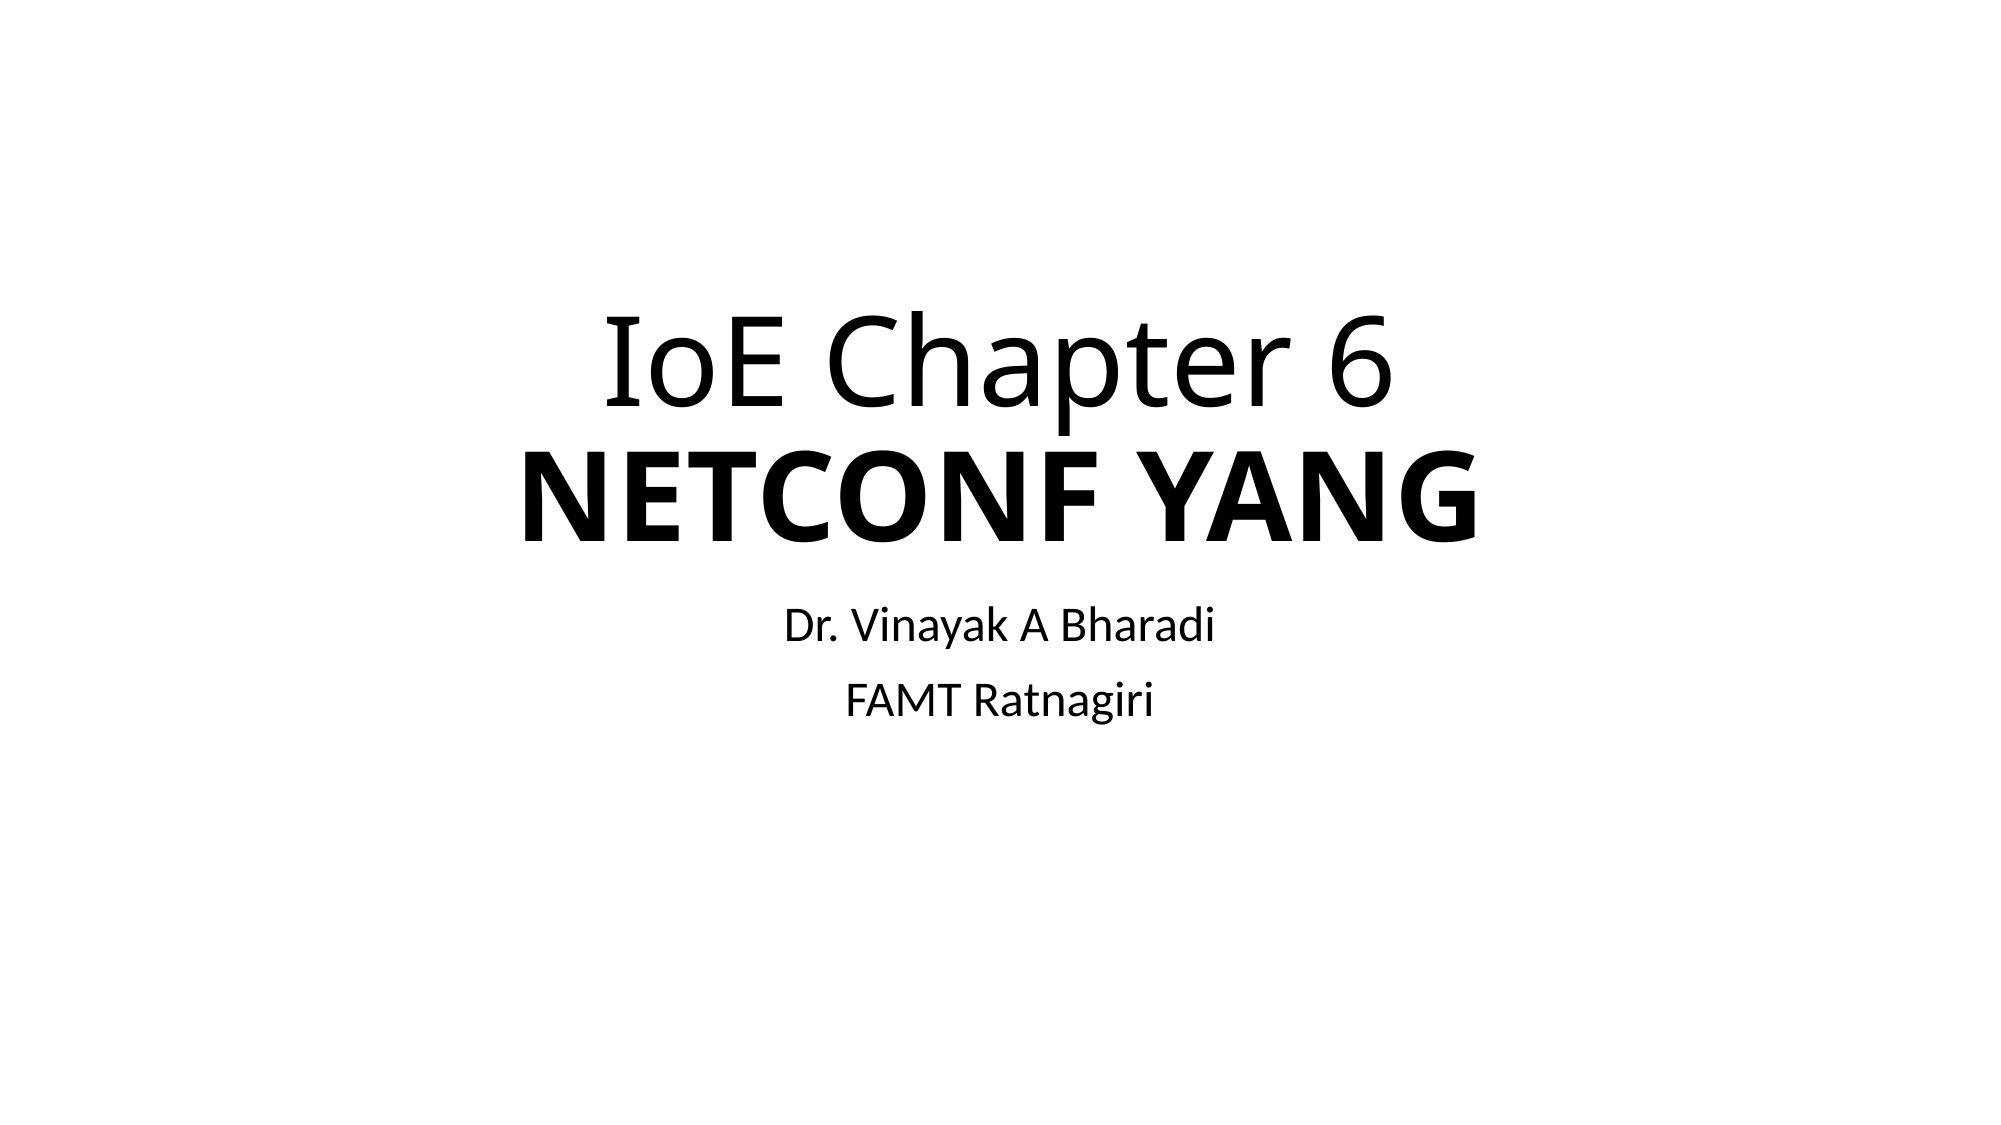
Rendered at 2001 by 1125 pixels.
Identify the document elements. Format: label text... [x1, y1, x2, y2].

subtitle Dr. Vinayak A Bharadi FAMT Ratnagiri [249, 590, 1750, 863]
title IoE Chapter 6 NETCONF YANG [249, 184, 1750, 576]
